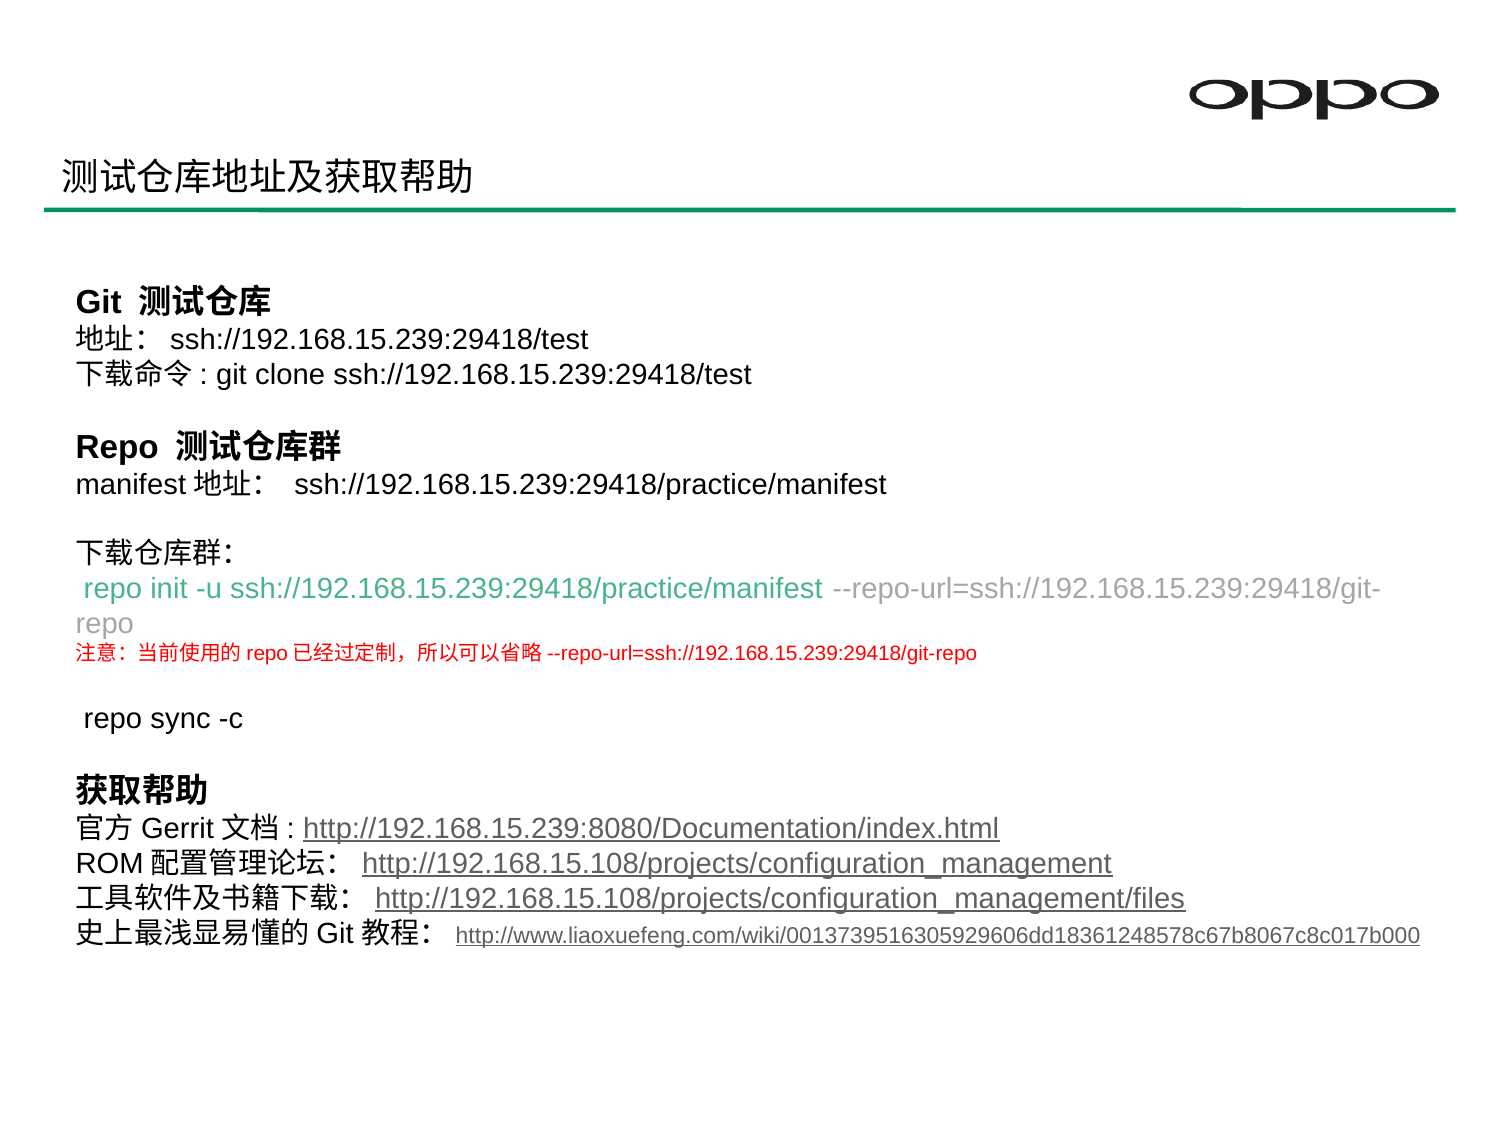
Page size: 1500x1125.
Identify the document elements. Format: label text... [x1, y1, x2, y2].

text_box [46, 239, 1248, 768]
text_box 测试仓库地址及获取帮助 [46, 145, 501, 206]
picture [1167, 55, 1460, 142]
text_box Git 测试仓库 地址：ssh://192.168.15.239:29418/test 下载命令: git clone ssh://192.168.15.239:29418/test Repo 测试仓库群 manifest地址： ssh://192.168.15.239:29418/practice/manifest 下载仓库群： repo init -u ssh://192.168.15.239:29418/practice/manifest --repo-url=ssh://192.168.15.239:29418/git-repo 注意：当前使用的repo已经过定制，所以可以省略--repo-url=ssh://192.168.15.239:29418/git-repo repo sync -c 获取帮助 官方Gerrit文档: http://192.168.15.239:8080/Documentation/index.html ROM配置管理论坛：http://192.168.15.108/projects/configuration_management 工具软件及书籍下载：http://192.168.15.108/projects/configuration_management/files 史上最浅显易懂的Git教程：http://www.liaoxuefeng.com/wiki/0013739516305929606dd18361248578c67b8067c8c017b000 [60, 272, 1452, 1062]
